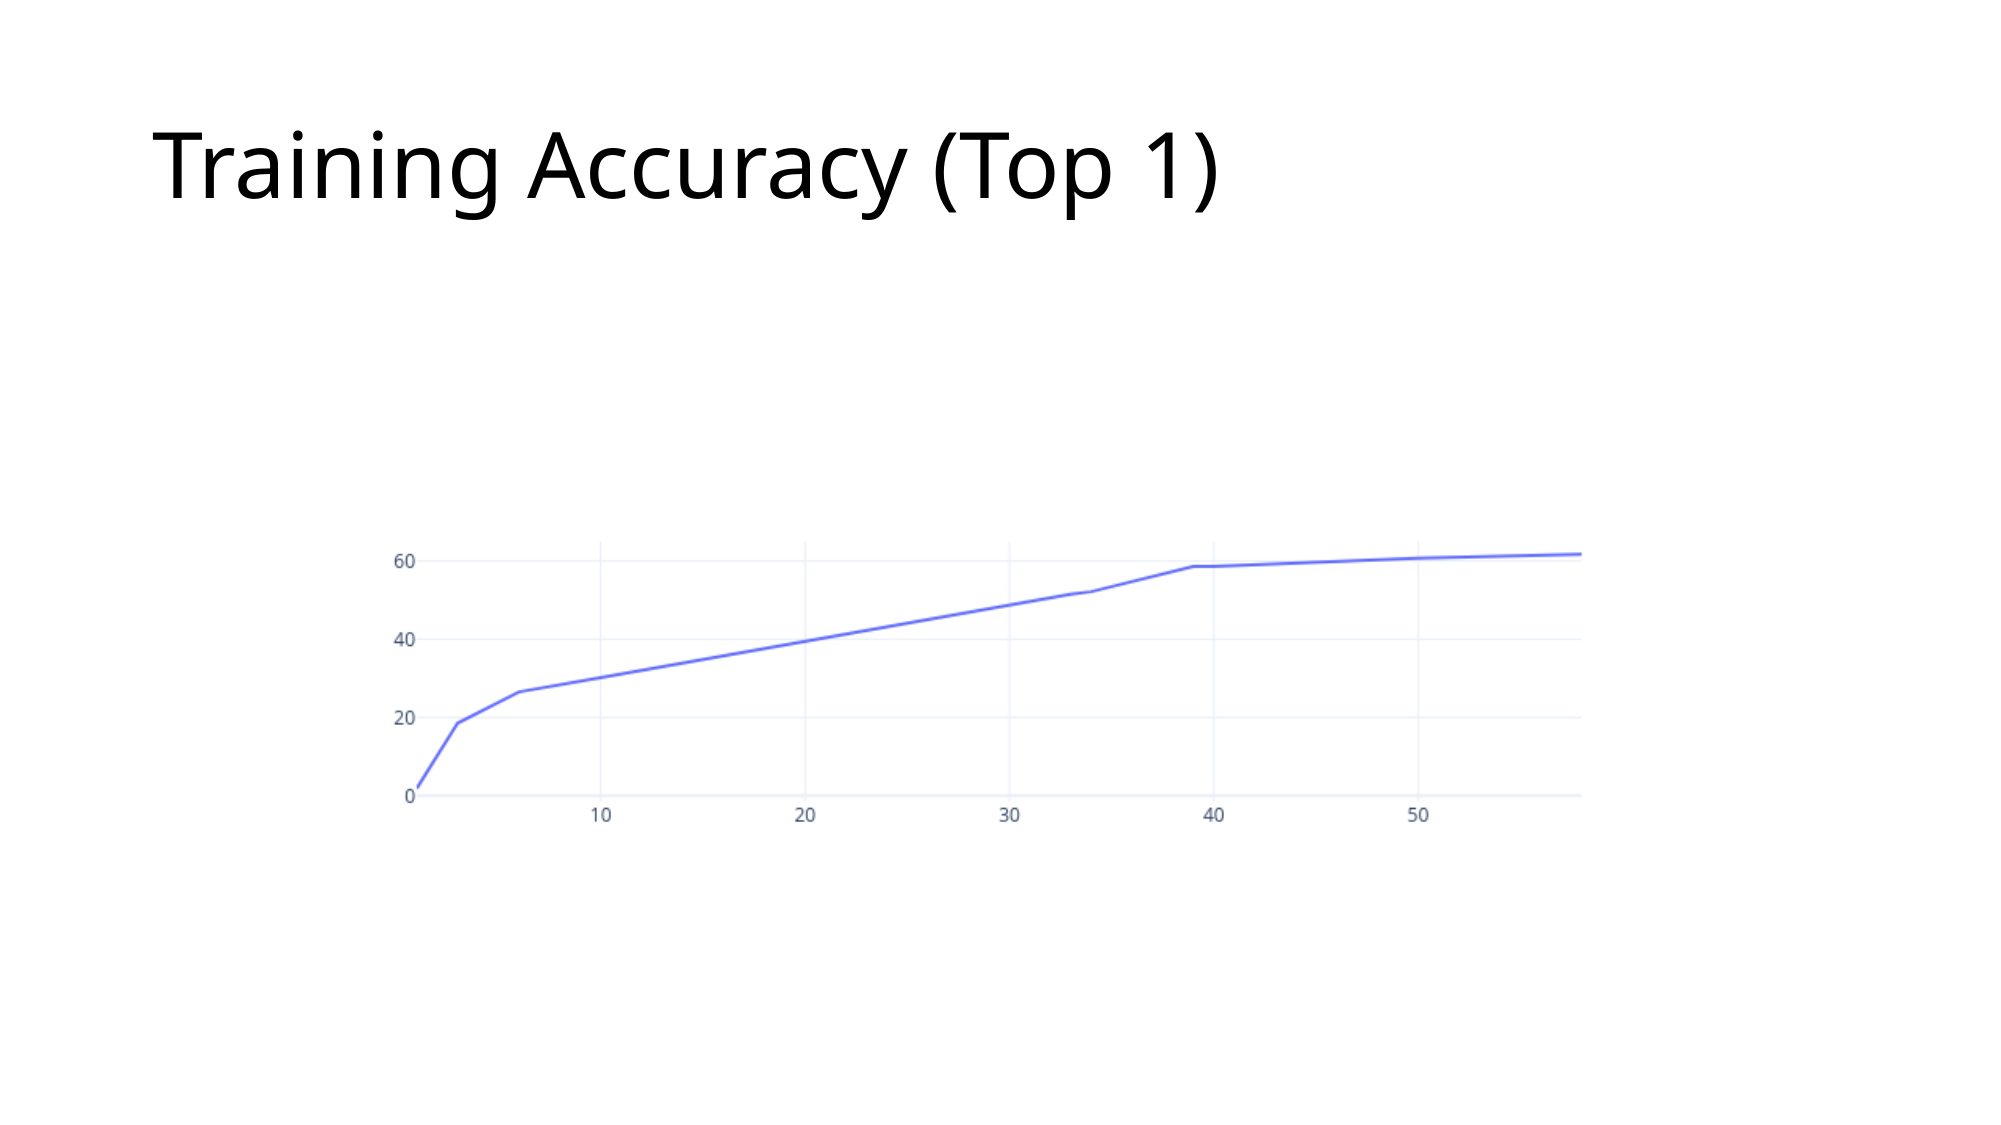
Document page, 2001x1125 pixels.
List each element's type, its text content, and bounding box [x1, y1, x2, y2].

title Training Accuracy (Top 1) [137, 59, 1863, 278]
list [292, 386, 1708, 927]
